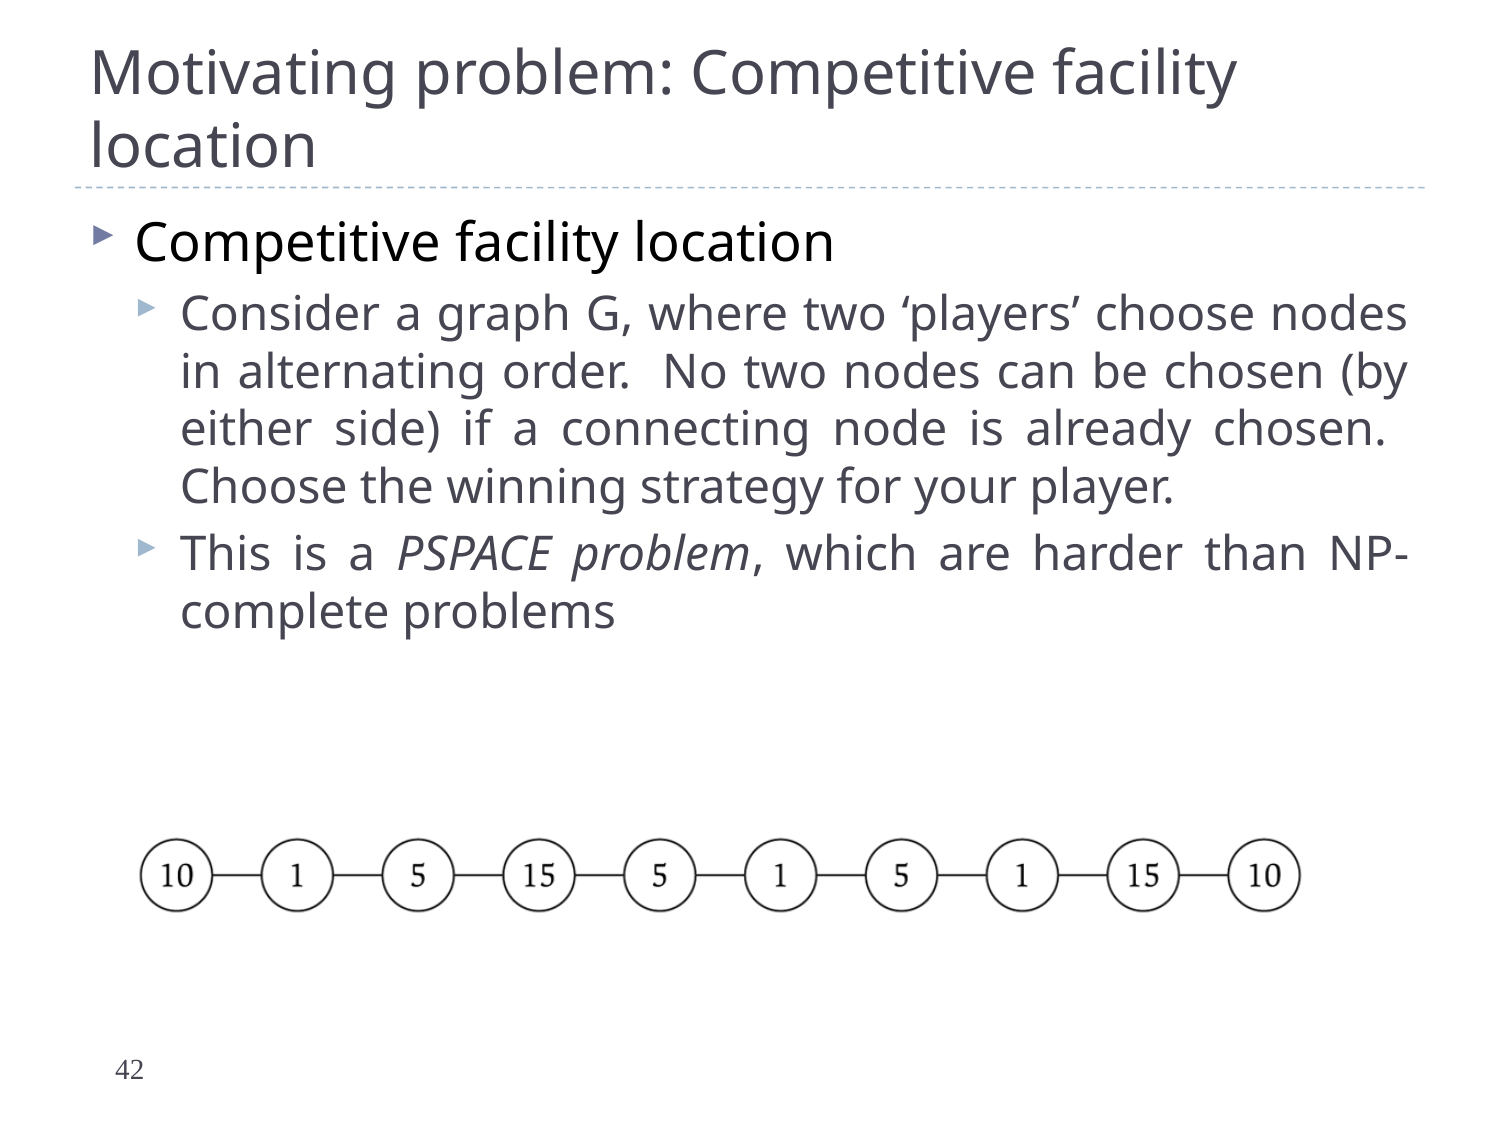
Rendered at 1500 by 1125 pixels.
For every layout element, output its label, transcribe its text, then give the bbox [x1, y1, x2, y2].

title Motivating problem: Competitive facility location [75, 24, 1425, 188]
picture [87, 787, 1363, 938]
slide_number 42 [100, 1042, 426, 1103]
list Competitive facility location Consider a graph G, where two ‘players’ choose nodes in alternating order. No two nodes can be chosen (by either side) if a connecting node is already chosen. Choose the winning strategy for your player. This is a PSPACE problem, which are harder than NP-complete problems [75, 200, 1425, 1010]
